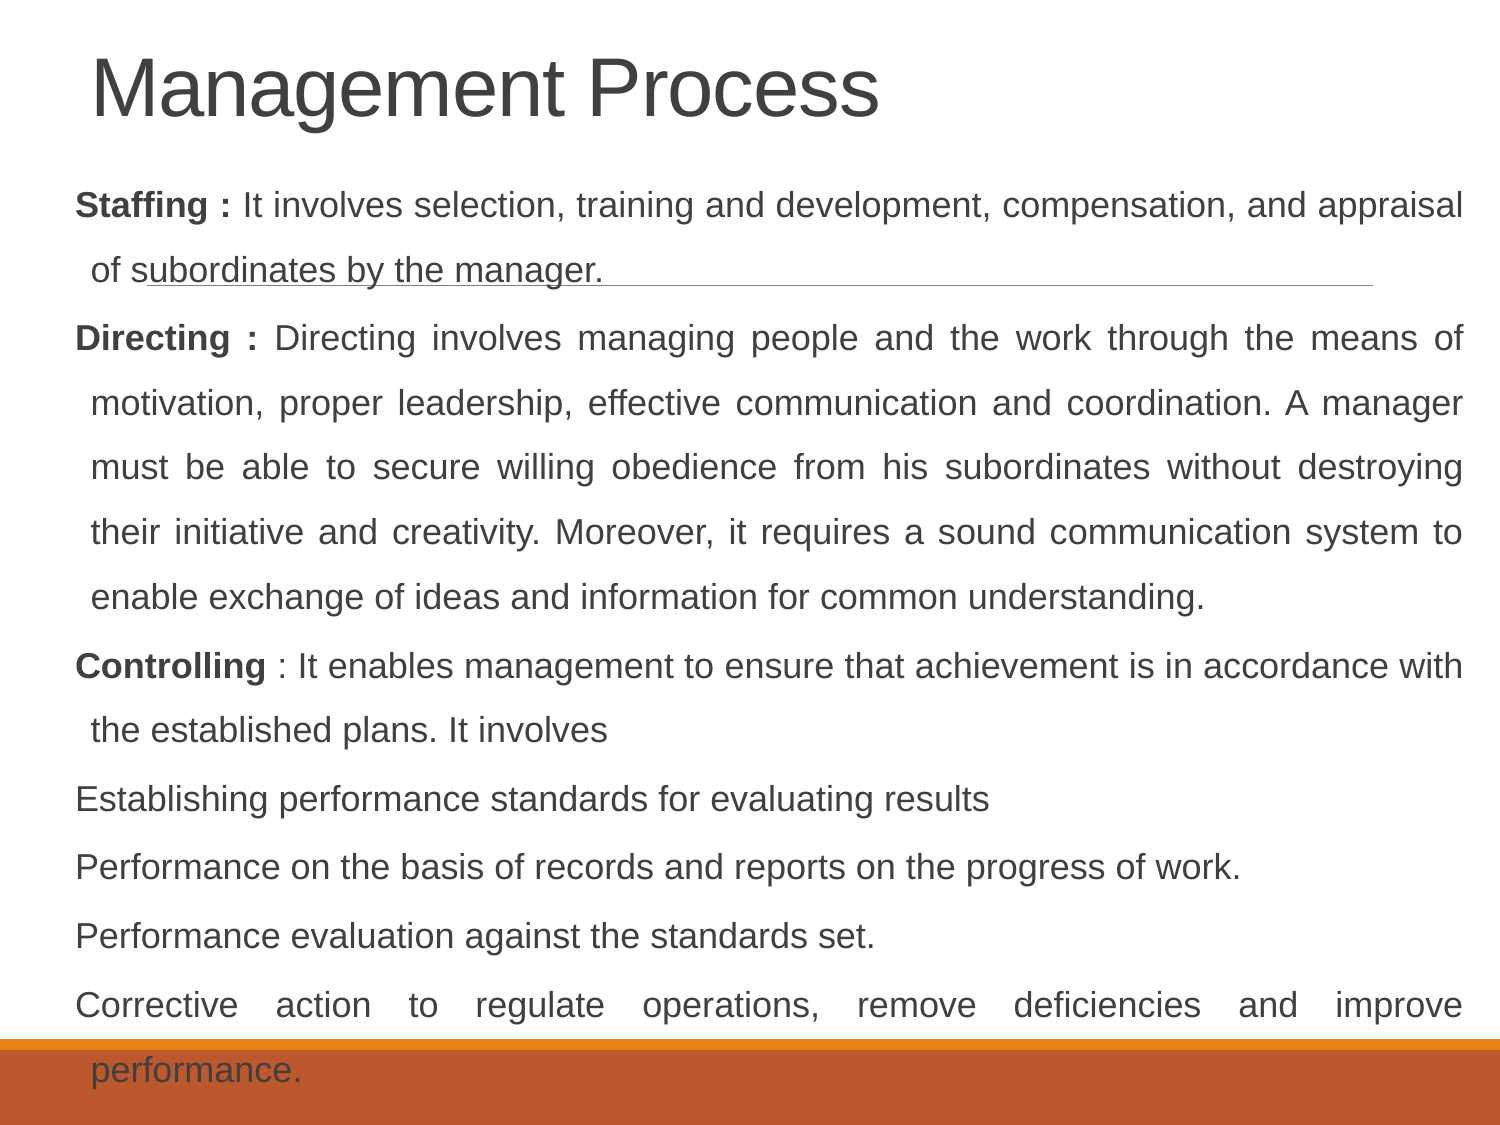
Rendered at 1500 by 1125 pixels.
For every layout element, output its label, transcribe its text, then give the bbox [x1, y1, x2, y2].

list Staffing : It involves selection, training and development, compensation, and appraisal of subordinates by the manager. Directing : Directing involves managing people and the work through the means of motivation, proper leadership, effective communication and coordination. A manager must be able to secure willing obedience from his subordinates without destroying their initiative and creativity. Moreover, it requires a sound communication system to enable exchange of ideas and information for common understanding. Controlling : It enables management to ensure that achievement is in accordance with the established plans. It involves Establishing performance standards for evaluating results Performance on the basis of records and reports on the progress of work. Performance evaluation against the standards set. Corrective action to regulate operations, remove deficiencies and improve performance. [75, 152, 1465, 1102]
title Management Process [75, 23, 1425, 141]
